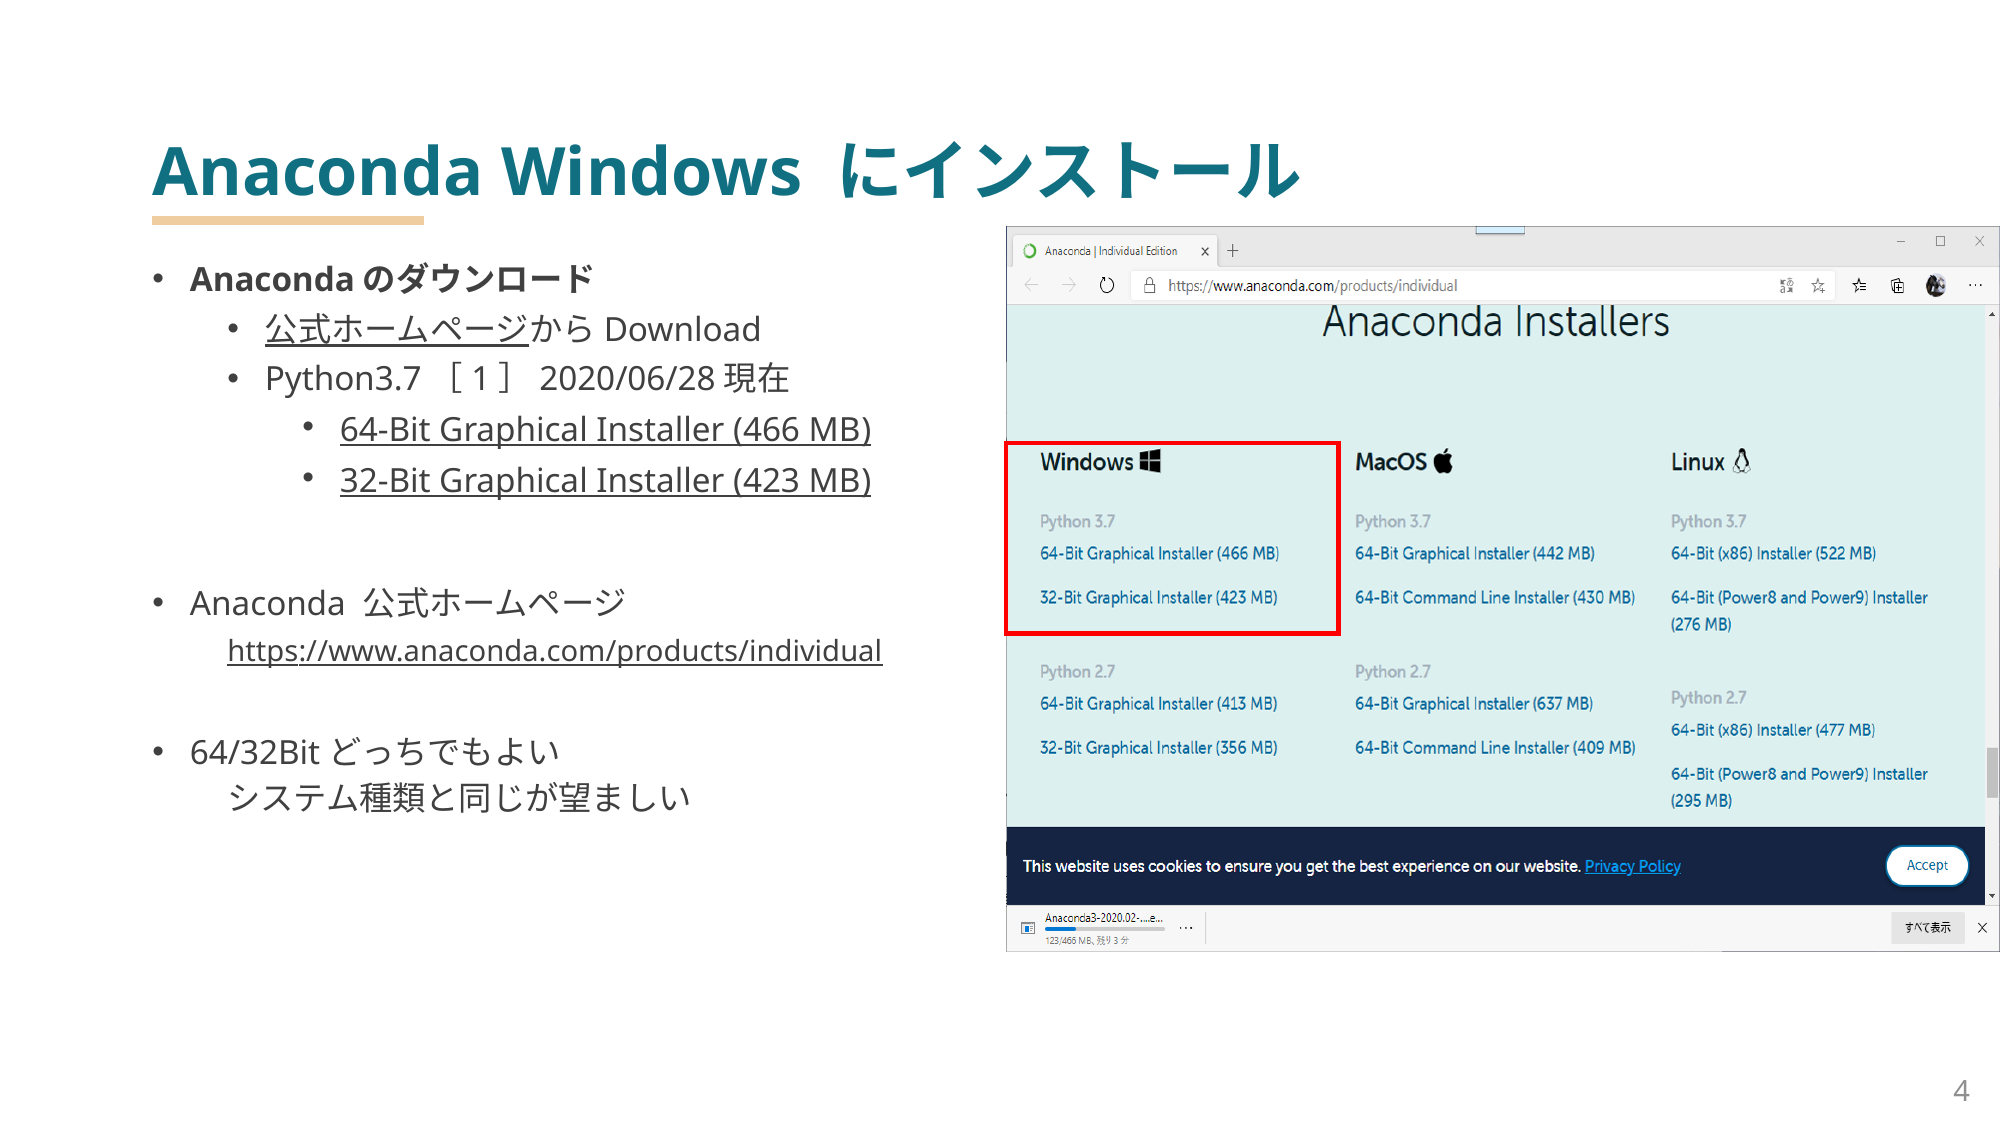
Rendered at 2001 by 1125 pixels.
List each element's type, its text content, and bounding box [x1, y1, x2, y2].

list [1005, 226, 2000, 953]
list Anacondaのダウンロード 公式ホームページからDownload Python3.7［1］2020/06/28現在 64-Bit Graphical Installer (466 MB) 32-Bit Graphical Installer (423 MB) Anaconda 公式ホームページ https://www.anaconda.com/products/individual 64/32Bitどっちでもよい システム種類と同じが望ましい [137, 254, 975, 953]
slide_number 4 [1534, 1065, 1985, 1125]
title Anaconda Windows にインストール [137, 105, 1863, 242]
